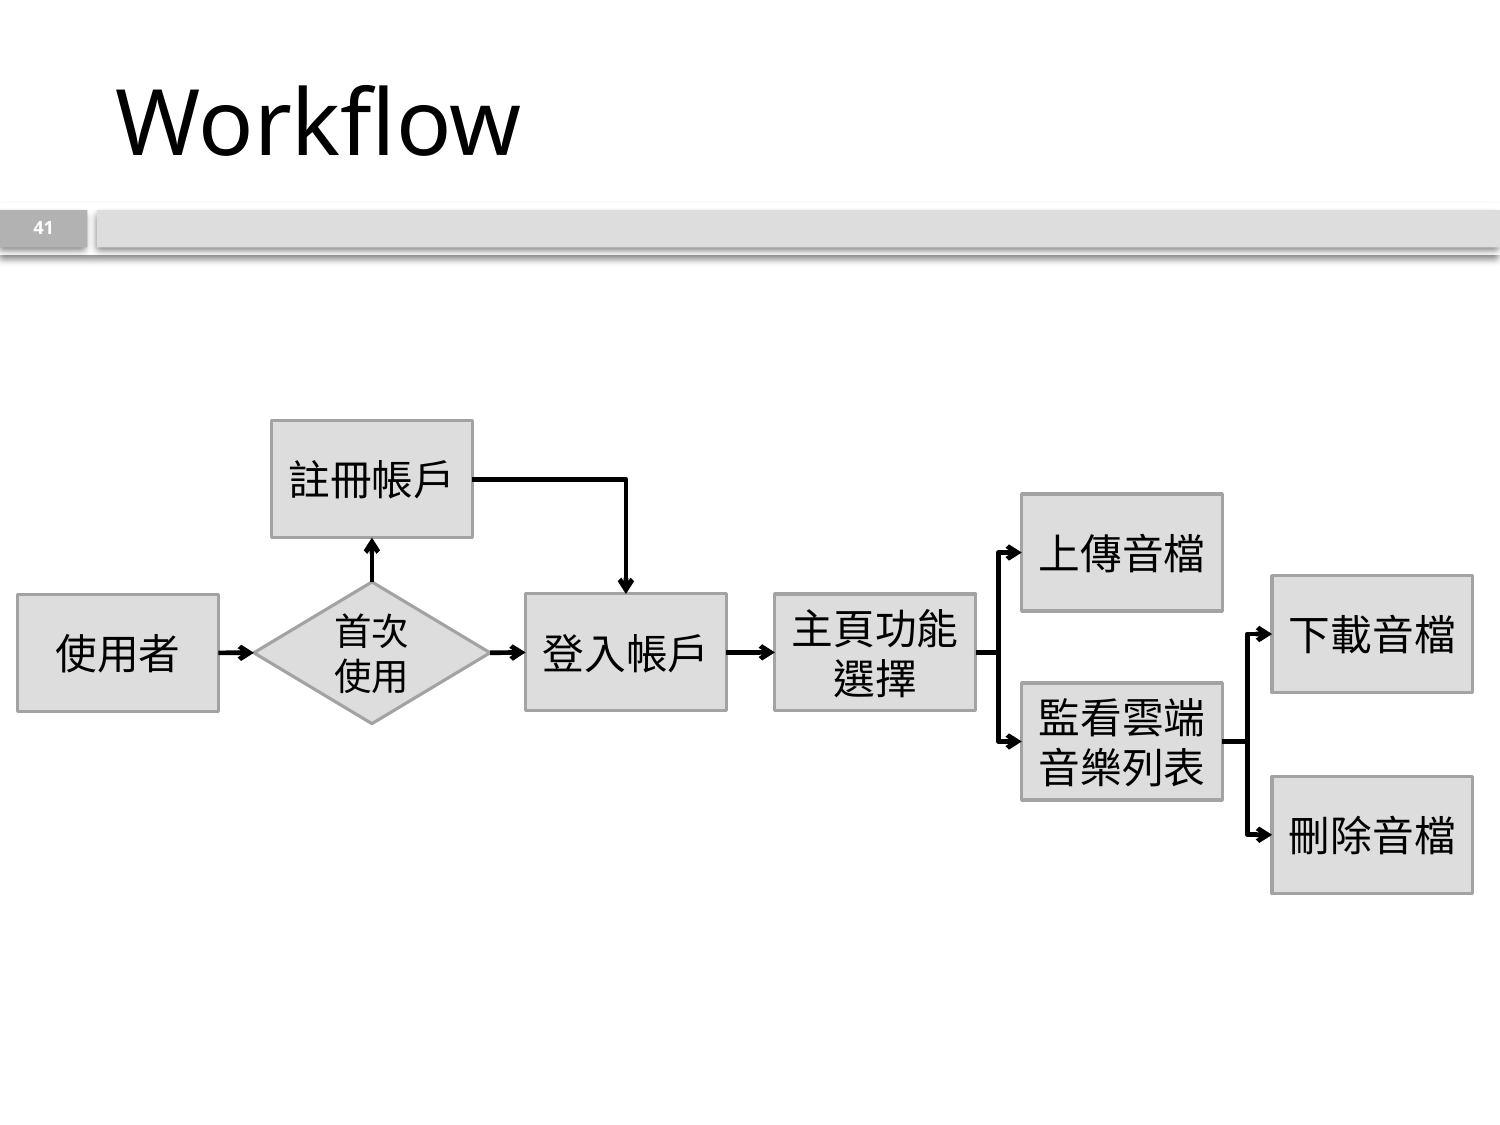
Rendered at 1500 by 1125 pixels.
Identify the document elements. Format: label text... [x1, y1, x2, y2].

text_box 註冊帳戶 [270, 419, 474, 539]
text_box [975, 652, 1022, 742]
text_box 刪除音檔 [1270, 775, 1474, 895]
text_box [1222, 741, 1273, 836]
text_box 使用者 [16, 593, 220, 713]
text_box 監看雲端音樂列表 [1020, 681, 1216, 802]
text_box 首次使用 [253, 582, 490, 726]
text_box 上傳音檔 [1020, 492, 1224, 613]
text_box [975, 552, 1022, 652]
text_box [471, 478, 627, 595]
slide_number 41 [0, 208, 88, 249]
text_box 主頁功能選擇 [773, 592, 969, 712]
text_box 下載音檔 [1270, 574, 1474, 694]
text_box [1222, 633, 1273, 741]
text_box 登入帳戶 [524, 592, 728, 712]
title Workflow [100, 37, 1438, 200]
